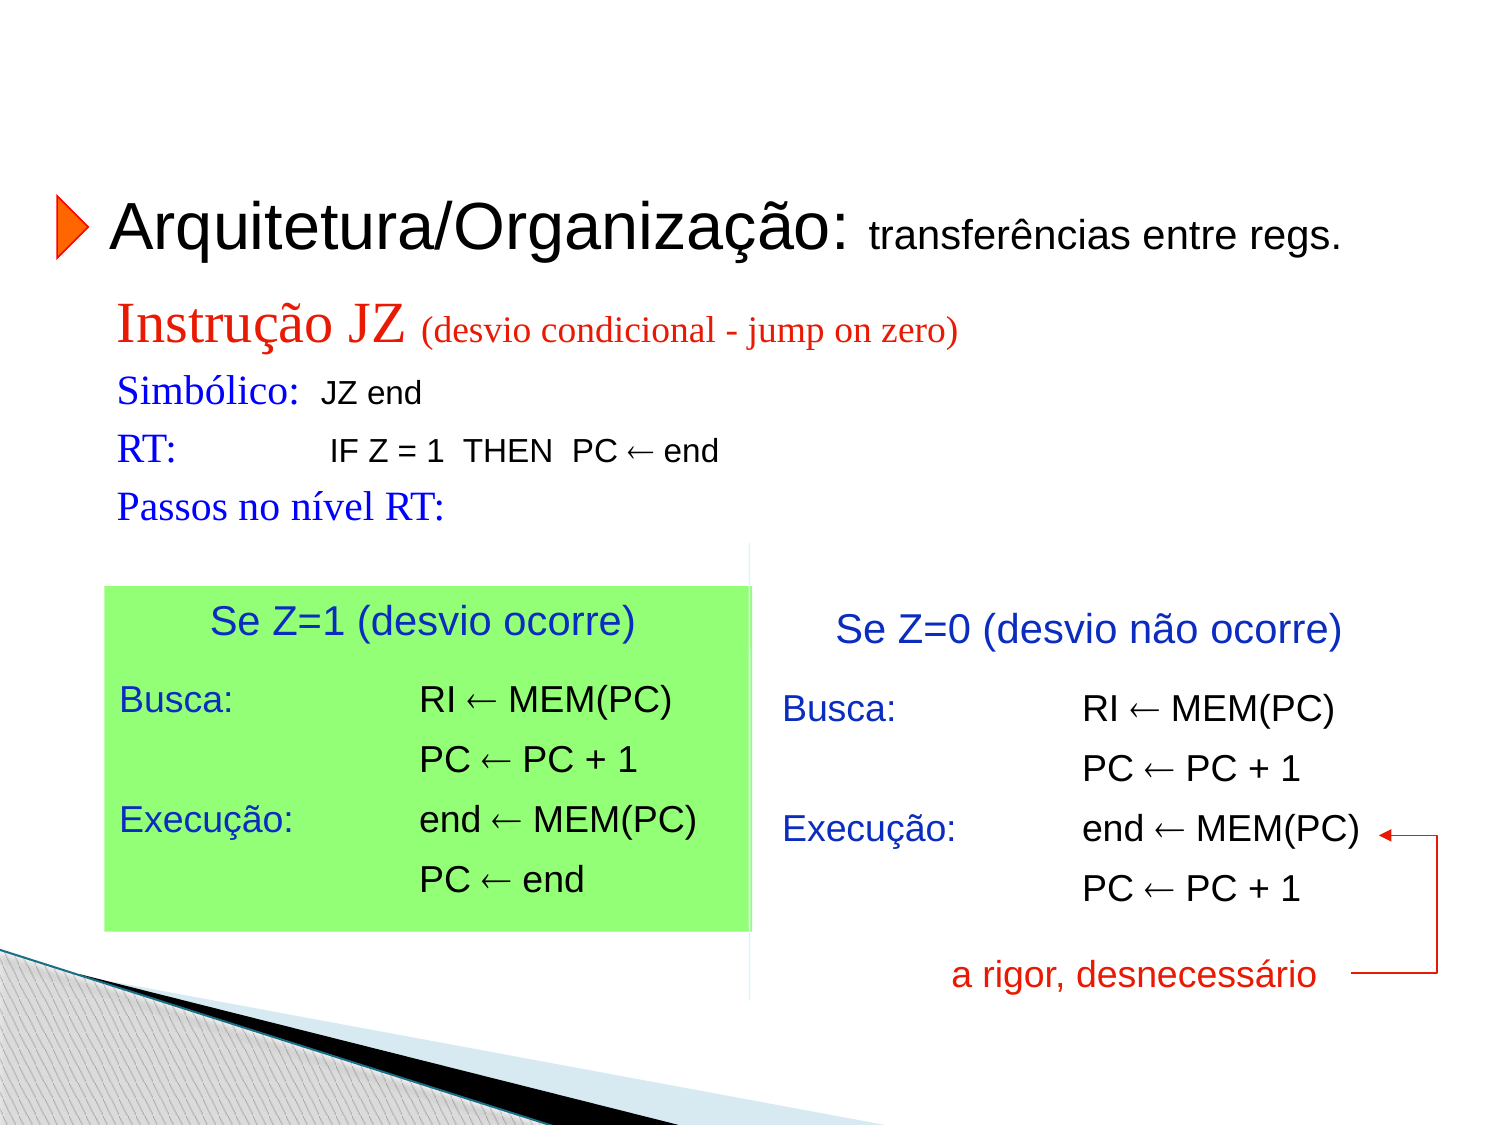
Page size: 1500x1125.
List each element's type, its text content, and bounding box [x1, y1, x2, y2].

text_box Arquitetura/Organização: transferências entre regs. [94, 175, 1461, 271]
text_box [57, 195, 89, 259]
text_box Instrução JZ (desvio condicional - jump on zero) Simbólico: JZ end RT: IF Z = 1 THEN PC  end Passos no nível RT: [101, 276, 1392, 531]
text_box [1351, 829, 1438, 974]
text_box Se Z=0 (desvio não ocorre) Busca: RI  MEM(PC) PC  PC + 1 Execução: end  MEM(PC) PC  PC + 1 [767, 594, 1422, 923]
text_box Se Z=1 (desvio ocorre) Busca: RI  MEM(PC) PC  PC + 1 Execução: end  MEM(PC) PC  end [104, 586, 749, 932]
text_box a rigor, desnecessário [936, 942, 1333, 1002]
